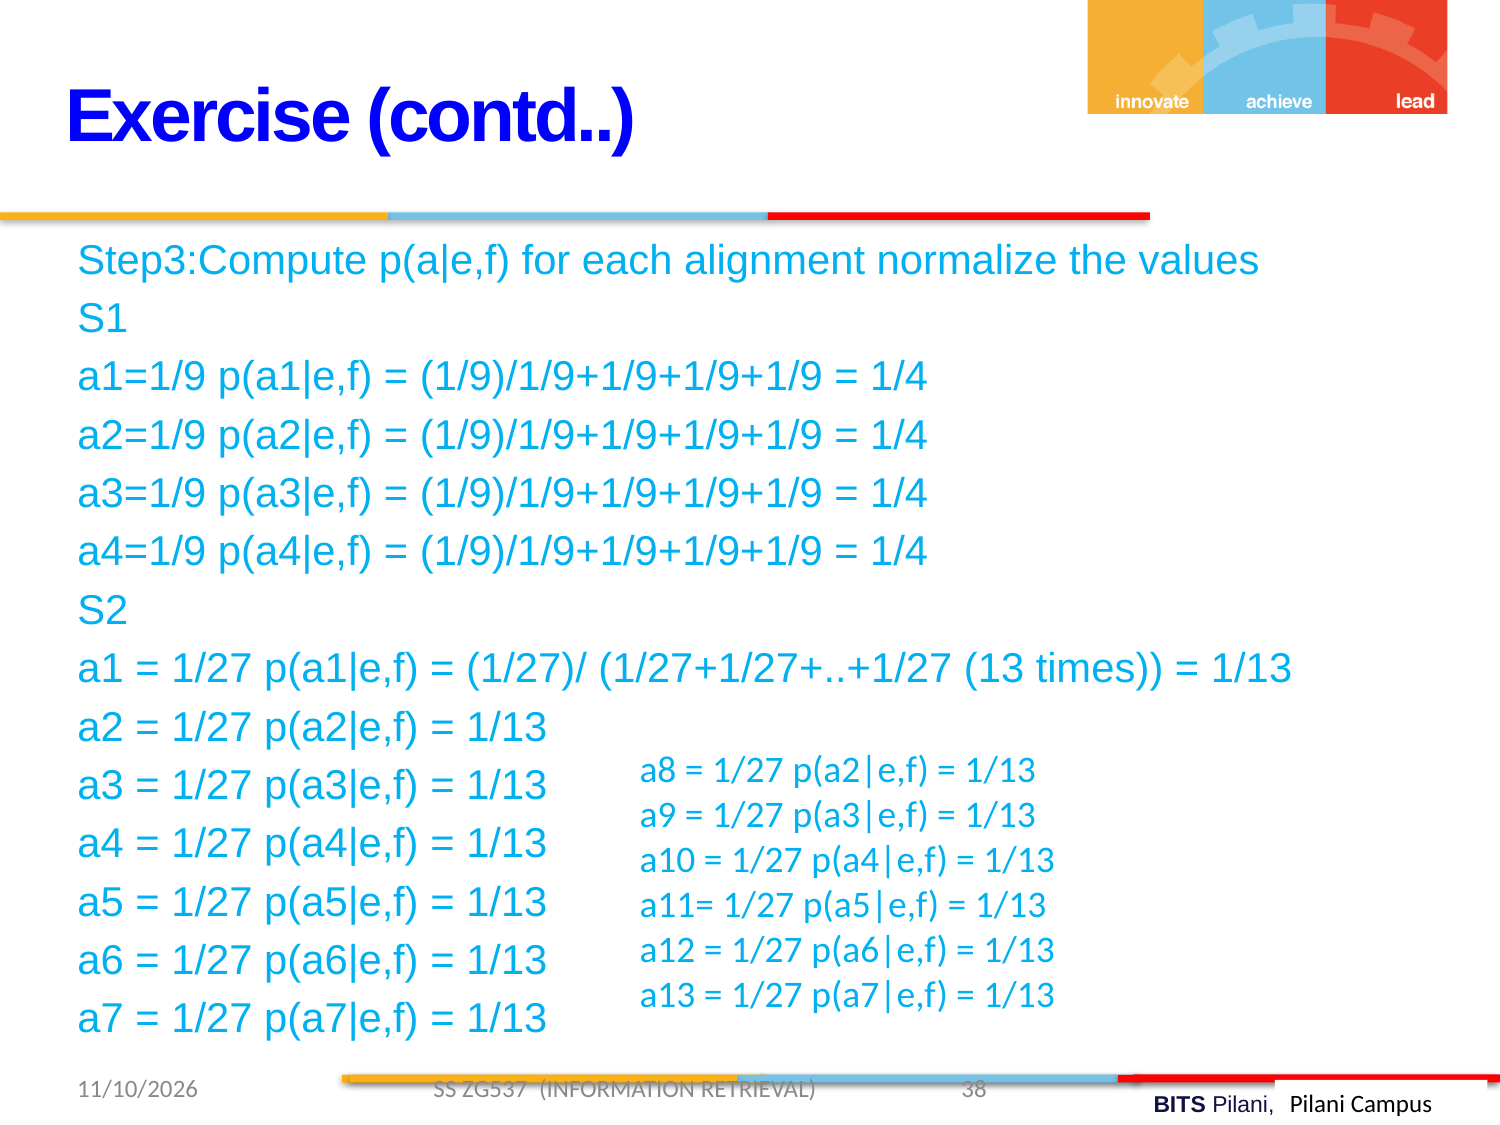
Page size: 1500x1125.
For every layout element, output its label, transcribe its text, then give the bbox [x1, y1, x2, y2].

text_box Pilani Campus [1274, 1079, 1488, 1125]
list Step3:Compute p(a|e,f) for each alignment normalize the values S1 a1=1/9 p(a1|e,f) = (1/9)/1/9+1/9+1/9+1/9 = 1/4 a2=1/9 p(a2|e,f) = (1/9)/1/9+1/9+1/9+1/9 = 1/4 a3=1/9 p(a3|e,f) = (1/9)/1/9+1/9+1/9+1/9 = 1/4 a4=1/9 p(a4|e,f) = (1/9)/1/9+1/9+1/9+1/9 = 1/4 S2 a1 = 1/27 p(a1|e,f) = (1/27)/ (1/27+1/27+..+1/27 (13 times)) = 1/13 a2 = 1/27 p(a2|e,f) = 1/13 a3 = 1/27 p(a3|e,f) = 1/13 a4 = 1/27 p(a4|e,f) = 1/13 a5 = 1/27 p(a5|e,f) = 1/13 a6 = 1/27 p(a6|e,f) = 1/13 a7 = 1/27 p(a7|e,f) = 1/13 [62, 224, 1450, 475]
picture [1087, 0, 1448, 114]
text_box 3/29/2019 SS ZG537 (INFORMATION RETRIEVAL) 38 [62, 1072, 1050, 1125]
list Exercise (contd..) [50, 24, 1088, 213]
text_box a8 = 1/27 p(a2|e,f) = 1/13 a9 = 1/27 p(a3|e,f) = 1/13 a10 = 1/27 p(a4|e,f) = 1/13 a11= 1/27 p(a5|e,f) = 1/13 a12 = 1/27 p(a6|e,f) = 1/13 a13 = 1/27 p(a7|e,f) = 1/13 [624, 737, 1363, 1068]
